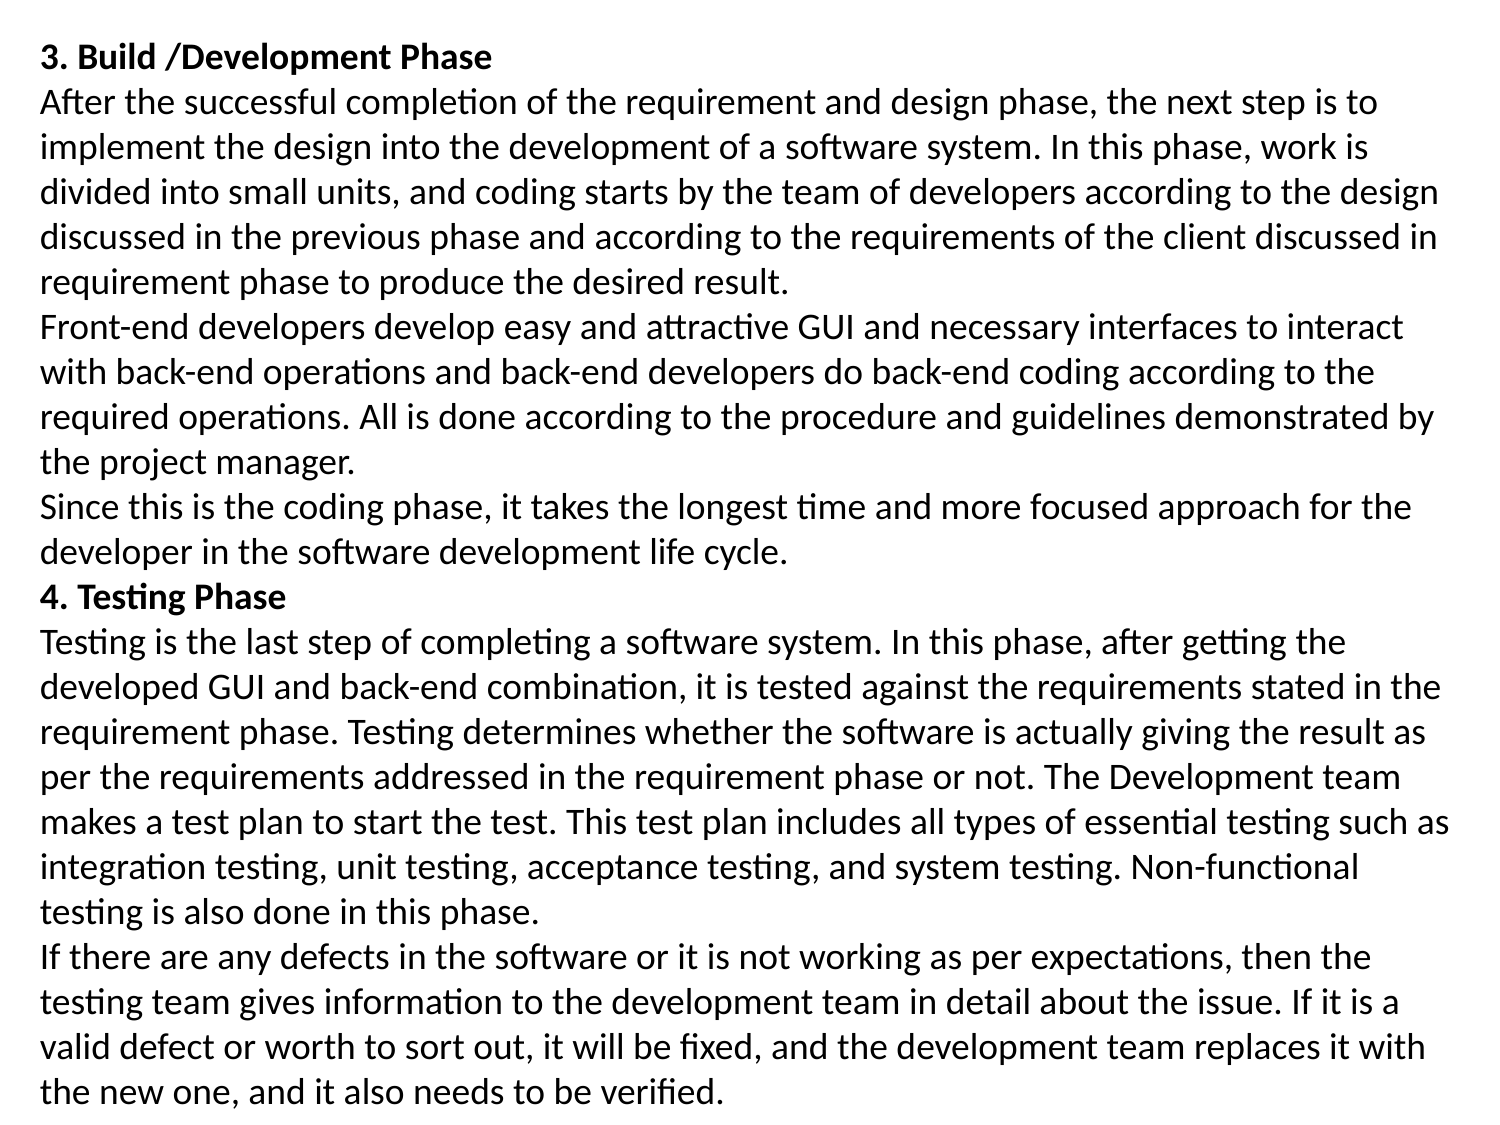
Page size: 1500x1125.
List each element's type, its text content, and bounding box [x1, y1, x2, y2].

text_box 3. Build /Development Phase After the successful completion of the requirement and design phase, the next step is to implement the design into the development of a software system. In this phase, work is divided into small units, and coding starts by the team of developers according to the design discussed in the previous phase and according to the requirements of the client discussed in requirement phase to produce the desired result. Front-end developers develop easy and attractive GUI and necessary interfaces to interact with back-end operations and back-end developers do back-end coding according to the required operations. All is done according to the procedure and guidelines demonstrated by the project manager. Since this is the coding phase, it takes the longest time and more focused approach for the developer in the software development life cycle. 4. Testing Phase Testing is the last step of completing a software system. In this phase, after getting the developed GUI and back-end combination, it is tested against the requirements stated in the requirement phase. Testing determines whether the software is actually giving the result as per the requirements addressed in the requirement phase or not. The Development team makes a test plan to start the test. This test plan includes all types of essential testing such as integration testing, unit testing, acceptance testing, and system testing. Non-functional testing is also done in this phase. If there are any defects in the software or it is not working as per expectations, then the testing team gives information to the development team in detail about the issue. If it is a valid defect or worth to sort out, it will be fixed, and the development team replaces it with the new one, and it also needs to be verified. [24, 24, 1475, 1120]
